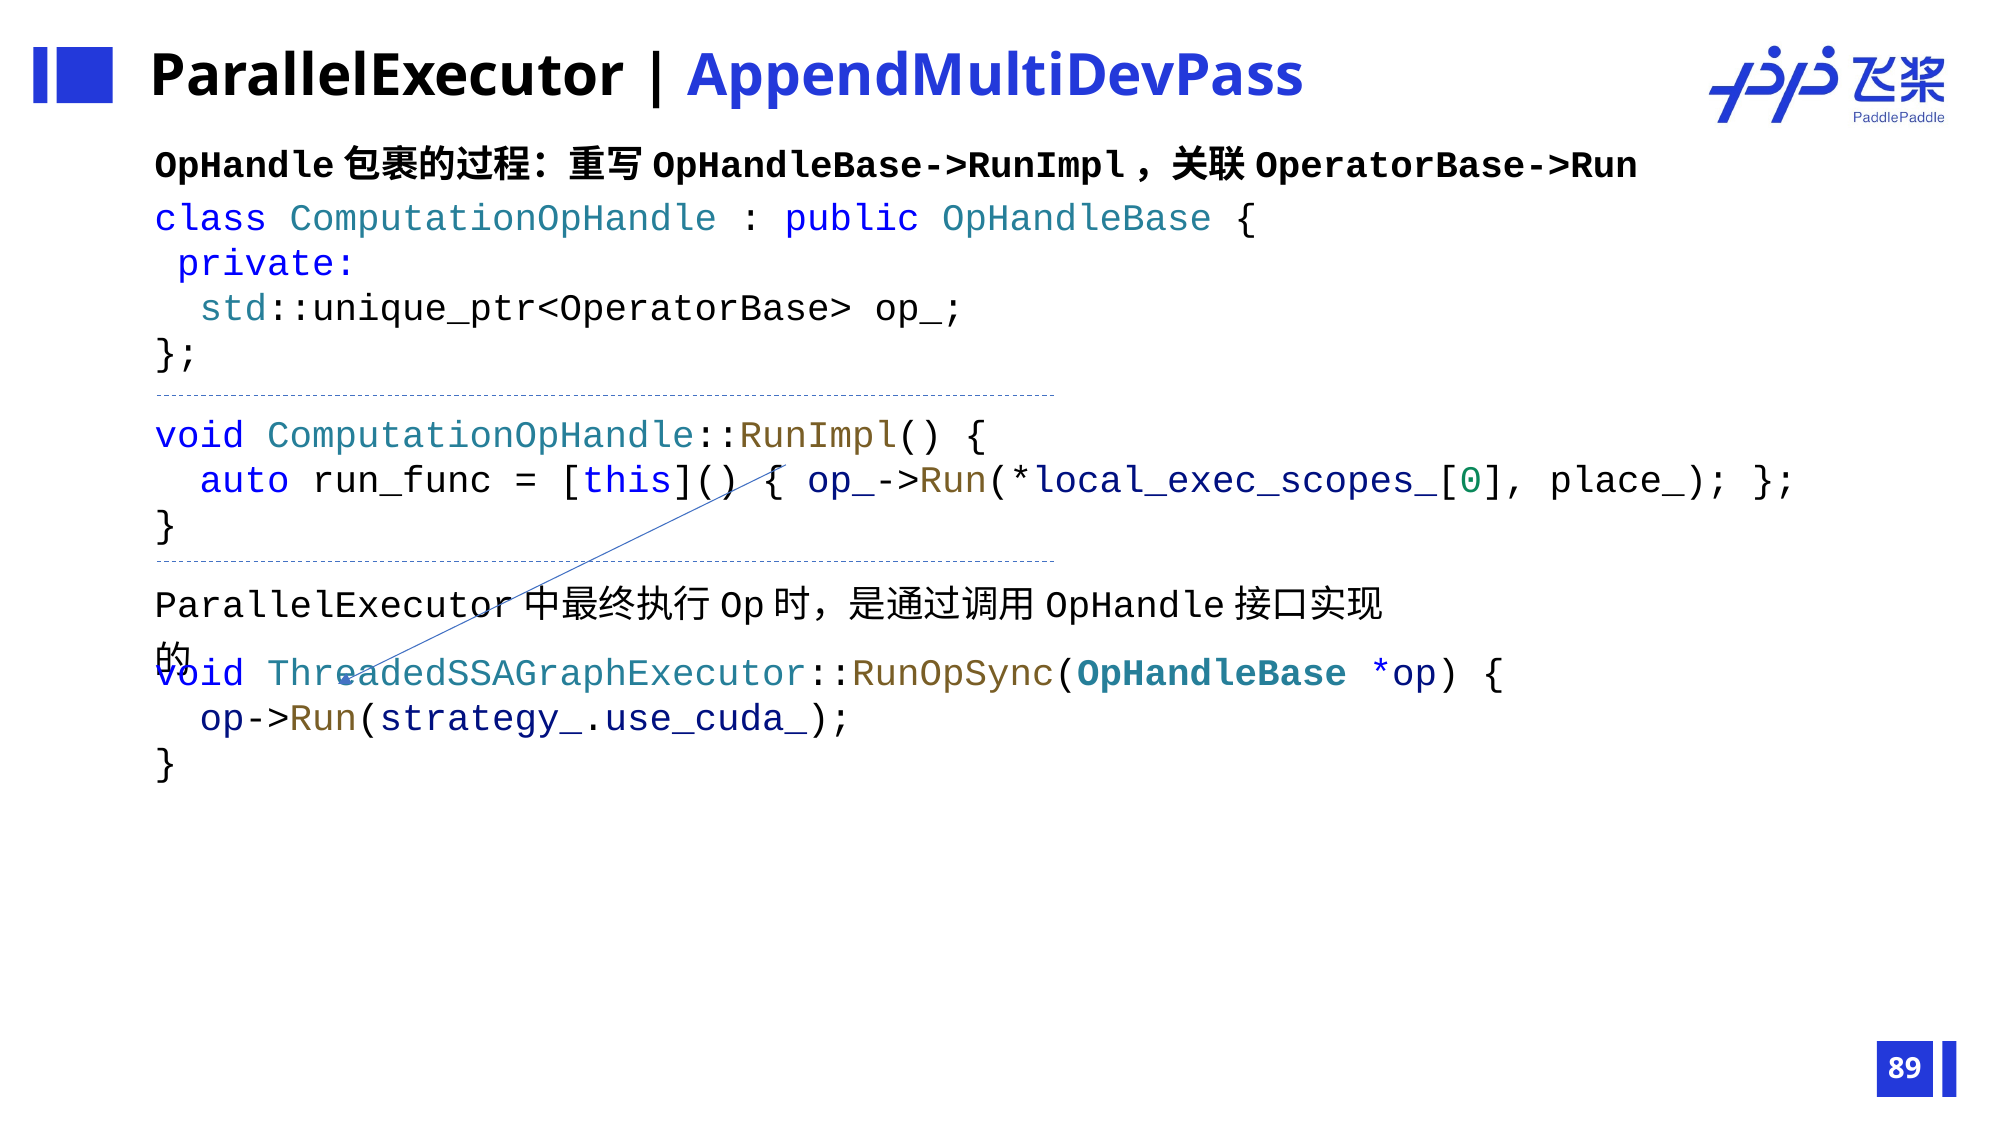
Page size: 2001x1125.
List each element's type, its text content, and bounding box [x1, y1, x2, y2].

text_box void ComputationOpHandle::RunImpl() { auto run_func = [this]() { op_->Run(*local_exec_scopes_[0], place_); }; } [139, 402, 1834, 553]
picture [1695, 27, 1961, 144]
text_box void ThreadedSSAGraphExecutor::RunOpSync(OpHandleBase *op) { op->Run(strategy_.use_cuda_); } [139, 640, 1724, 791]
text_box ParallelExecutor中最终执行Op时，是通过调用OpHandle接口实现的 [786, 561, 1400, 640]
text_box ParallelExecutor中最终执行Op时，是通过调用OpHandle接口实现的 [139, 561, 337, 640]
text_box OpHandle包裹的过程：重写OpHandleBase->RunImpl，关联OperatorBase->Run [139, 121, 1748, 193]
text_box ParallelExecutor | AppendMultiDevPass [134, 29, 1559, 115]
text_box class ComputationOpHandle : public OpHandleBase { private: std::unique_ptr<OperatorBase> op_; }; [139, 185, 1579, 381]
slide_number 89 [1864, 1039, 1946, 1099]
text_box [337, 464, 786, 684]
